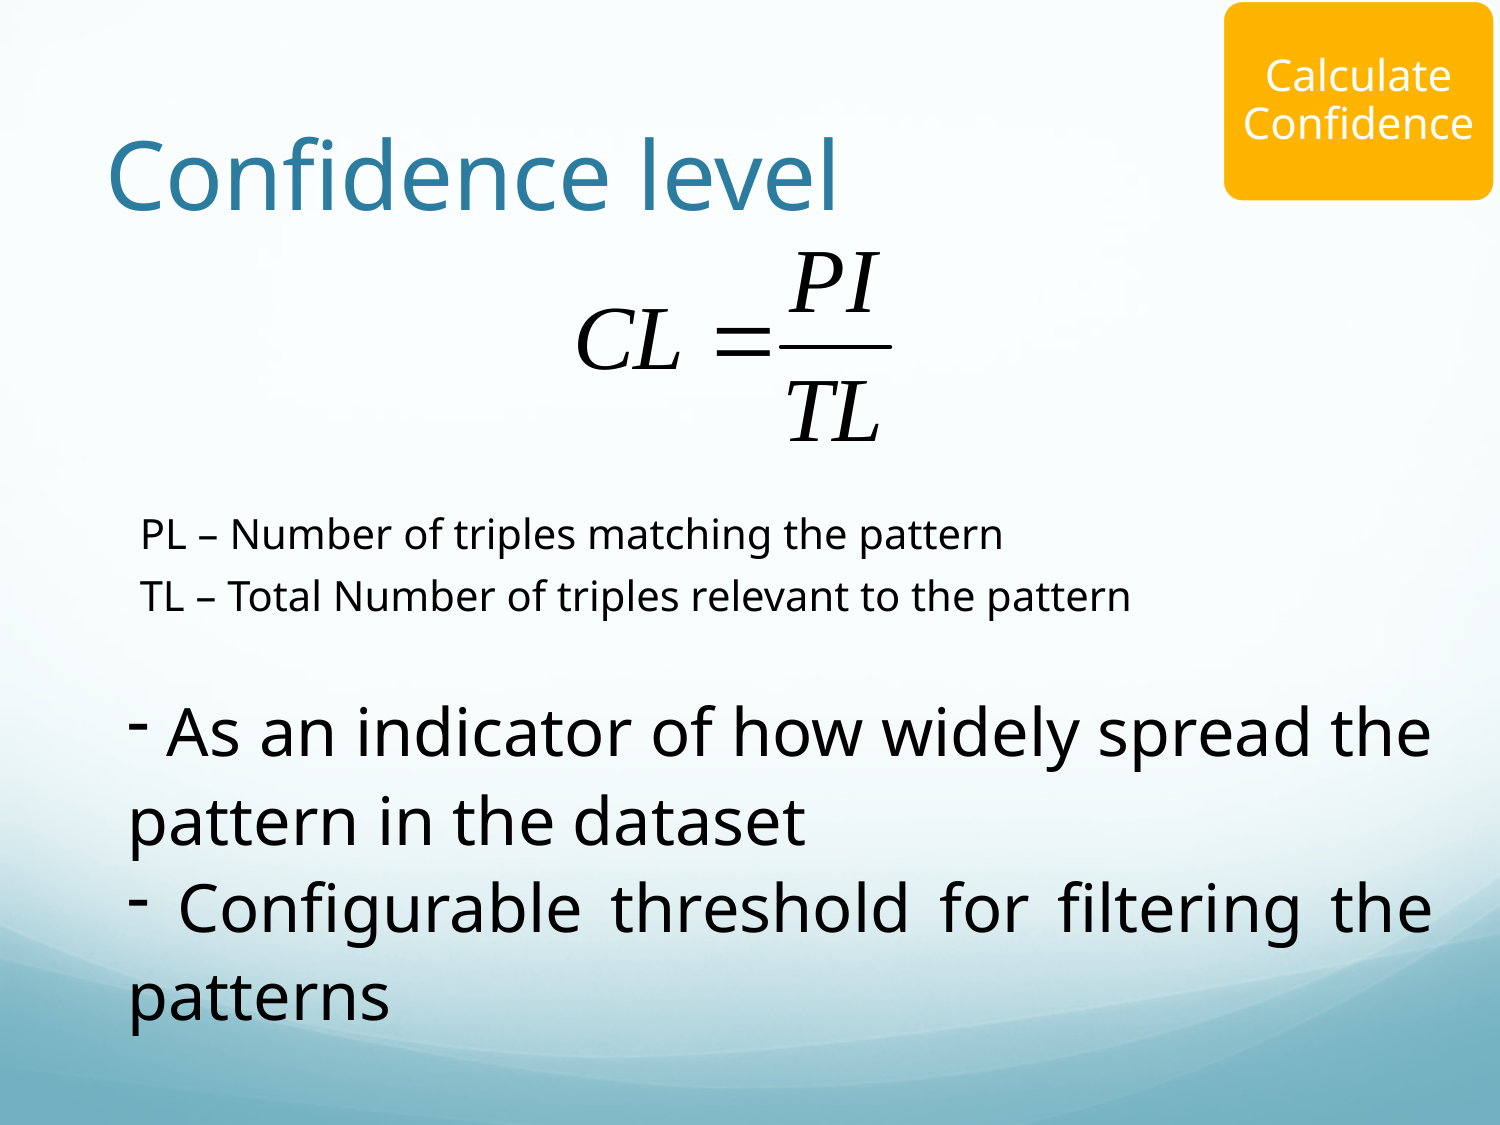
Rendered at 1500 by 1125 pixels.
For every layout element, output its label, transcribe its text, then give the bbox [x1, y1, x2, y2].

text_box TL – Total Number of triples relevant to the pattern [125, 562, 1350, 628]
text_box As an indicator of how widely spread the pattern in the dataset Configurable threshold for filtering the patterns [112, 674, 1450, 1042]
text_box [1221, 0, 1496, 203]
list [561, 224, 906, 462]
title Confidence level [90, 17, 1410, 237]
text_box PL – Number of triples matching the pattern [125, 500, 1450, 565]
